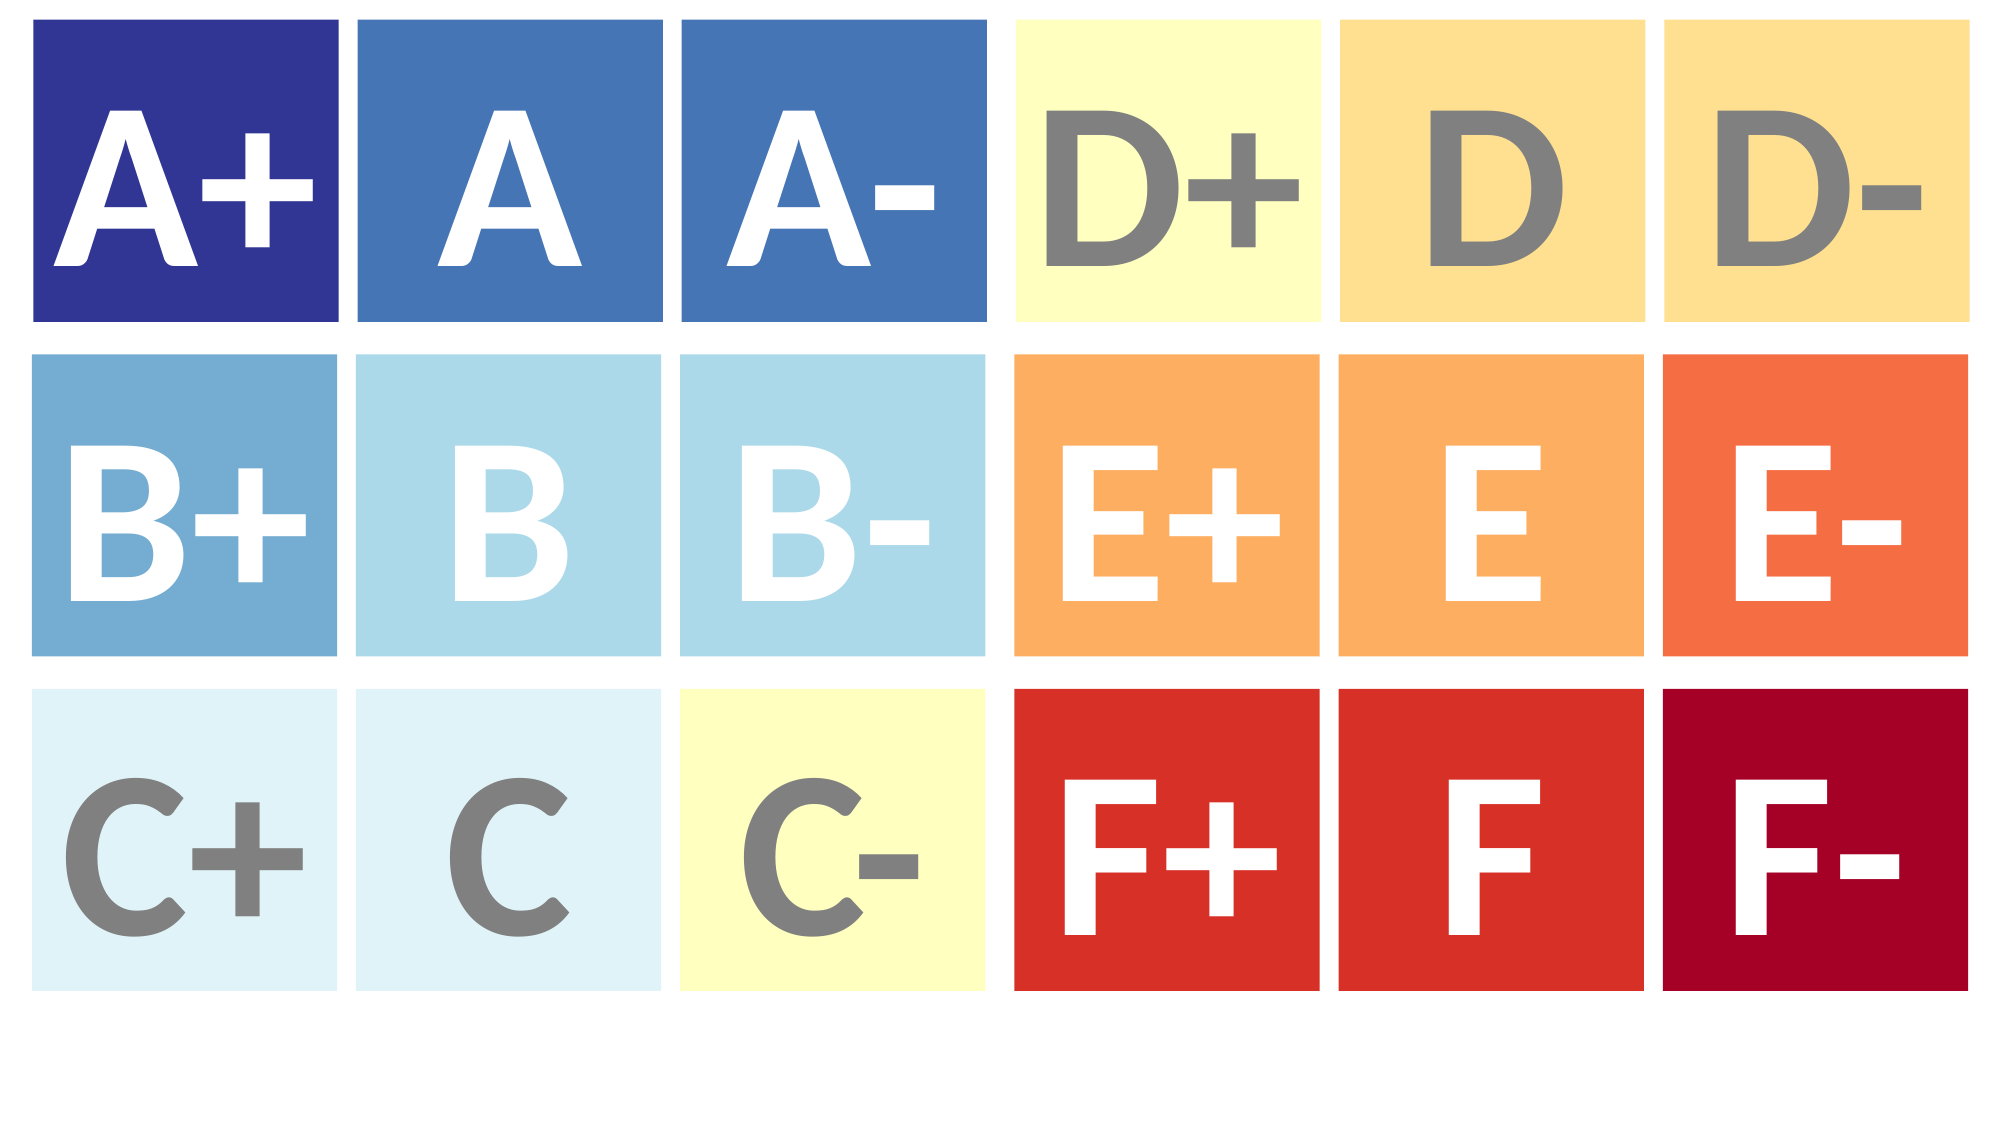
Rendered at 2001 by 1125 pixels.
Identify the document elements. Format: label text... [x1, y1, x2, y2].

text_box A+ [33, 19, 339, 322]
text_box C+ [31, 688, 338, 991]
text_box E- [1662, 354, 1969, 657]
text_box B- [680, 354, 986, 657]
text_box D [1340, 19, 1646, 322]
text_box B [355, 354, 662, 657]
text_box A- [681, 19, 987, 322]
text_box C- [680, 688, 986, 991]
text_box B+ [31, 354, 338, 657]
text_box F- [1662, 688, 1969, 991]
text_box C [355, 688, 662, 991]
text_box E+ [1014, 354, 1320, 657]
text_box D- [1664, 19, 1970, 322]
text_box E [1338, 354, 1644, 657]
text_box D+ [1015, 19, 1322, 322]
text_box A [357, 19, 663, 322]
text_box F [1338, 688, 1644, 991]
text_box F+ [1014, 688, 1320, 991]
